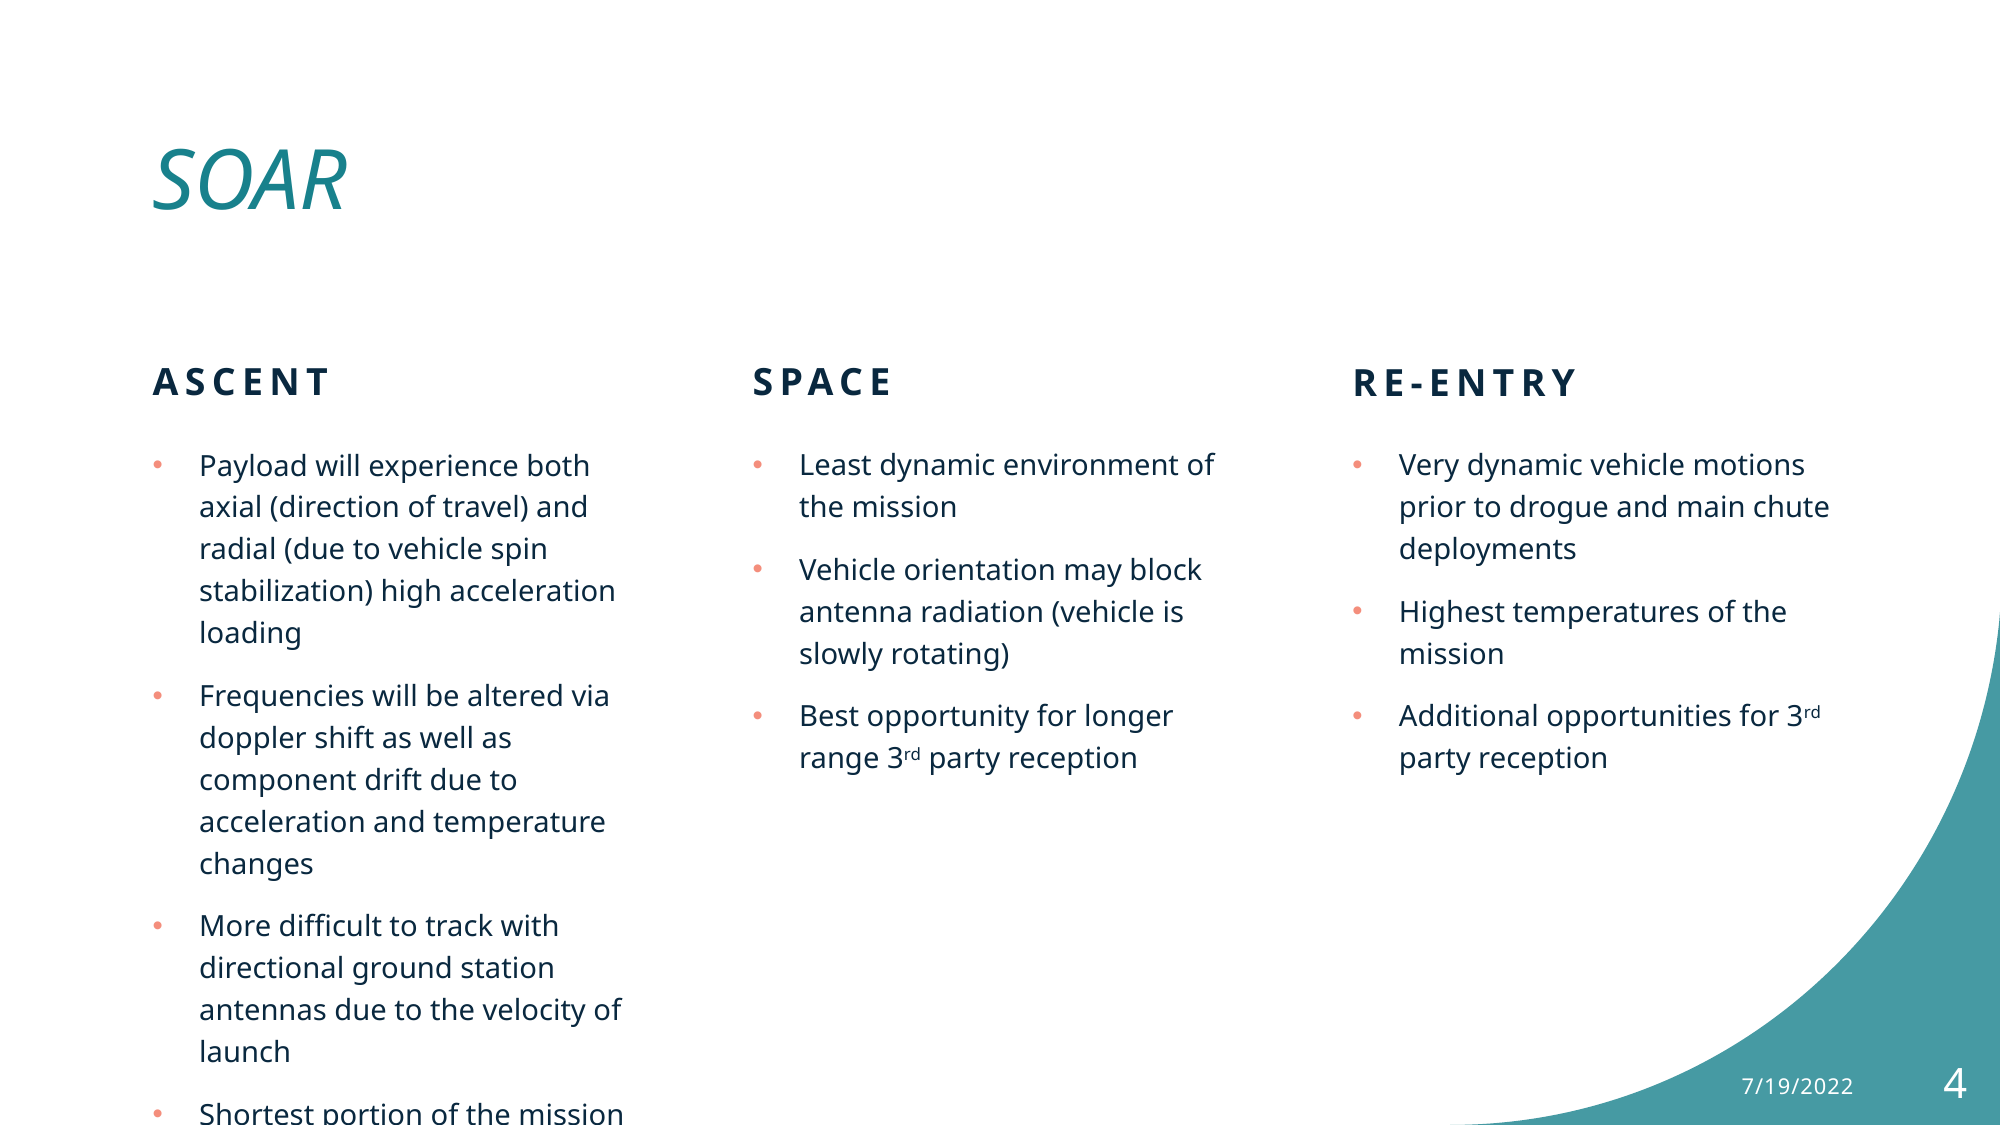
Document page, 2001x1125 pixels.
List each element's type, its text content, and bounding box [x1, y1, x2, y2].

list Payload will experience both axial (direction of travel) and radial (due to vehicle spin stabilization) high acceleration loading Frequencies will be altered via doppler shift as well as component drift due to acceleration and temperature changes More difficult to track with directional ground station antennas due to the velocity of launch Shortest portion of the mission [137, 432, 663, 1016]
slide_number 4 [1868, 1055, 1983, 1116]
list RE-ENTRY [1337, 276, 1863, 412]
list Very dynamic vehicle motions prior to drogue and main chute deployments Highest temperatures of the mission Additional opportunities for 3rd party reception [1337, 431, 1863, 1015]
list ASCENT [137, 275, 663, 411]
list SPACE [737, 275, 1263, 411]
title SOAR [137, 73, 1863, 291]
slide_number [1479, 1055, 1868, 1116]
list Least dynamic environment of the mission Vehicle orientation may block antenna radiation (vehicle is slowly rotating) Best opportunity for longer range 3rd party reception [737, 431, 1263, 1015]
